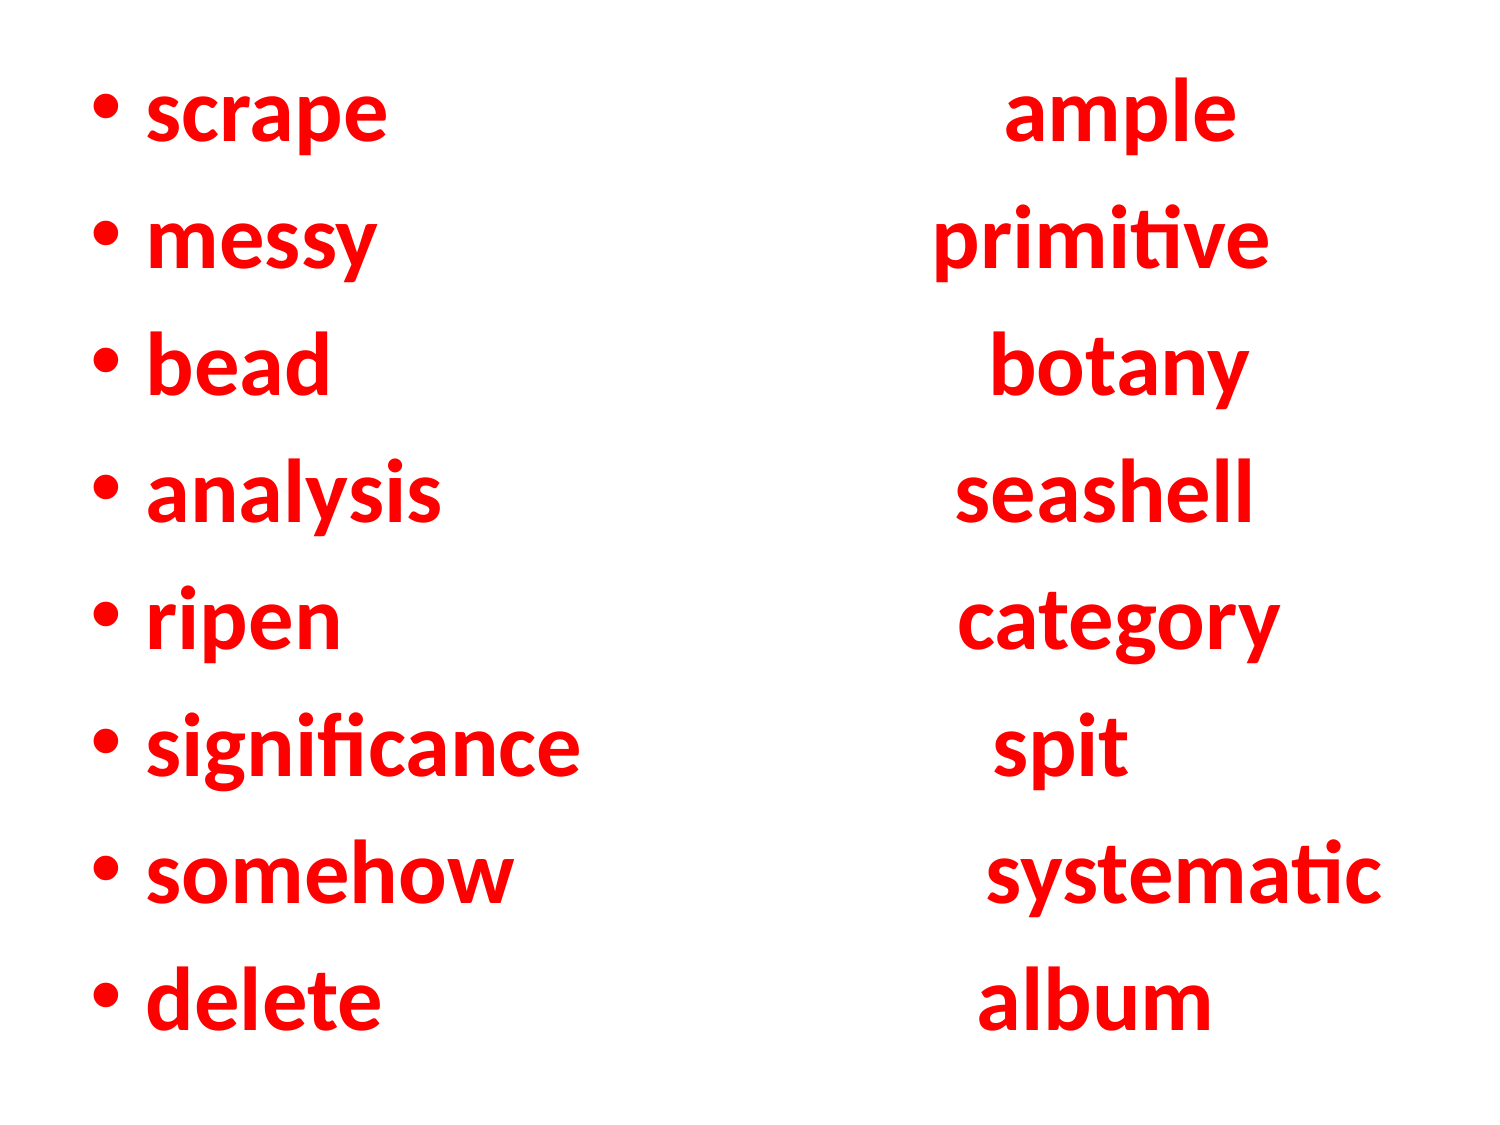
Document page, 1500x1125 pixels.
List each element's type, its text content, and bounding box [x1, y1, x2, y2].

list scrape ample messy primitive bead botany analysis seashell ripen category significance spit somehow systematic delete album [75, 42, 1425, 1059]
